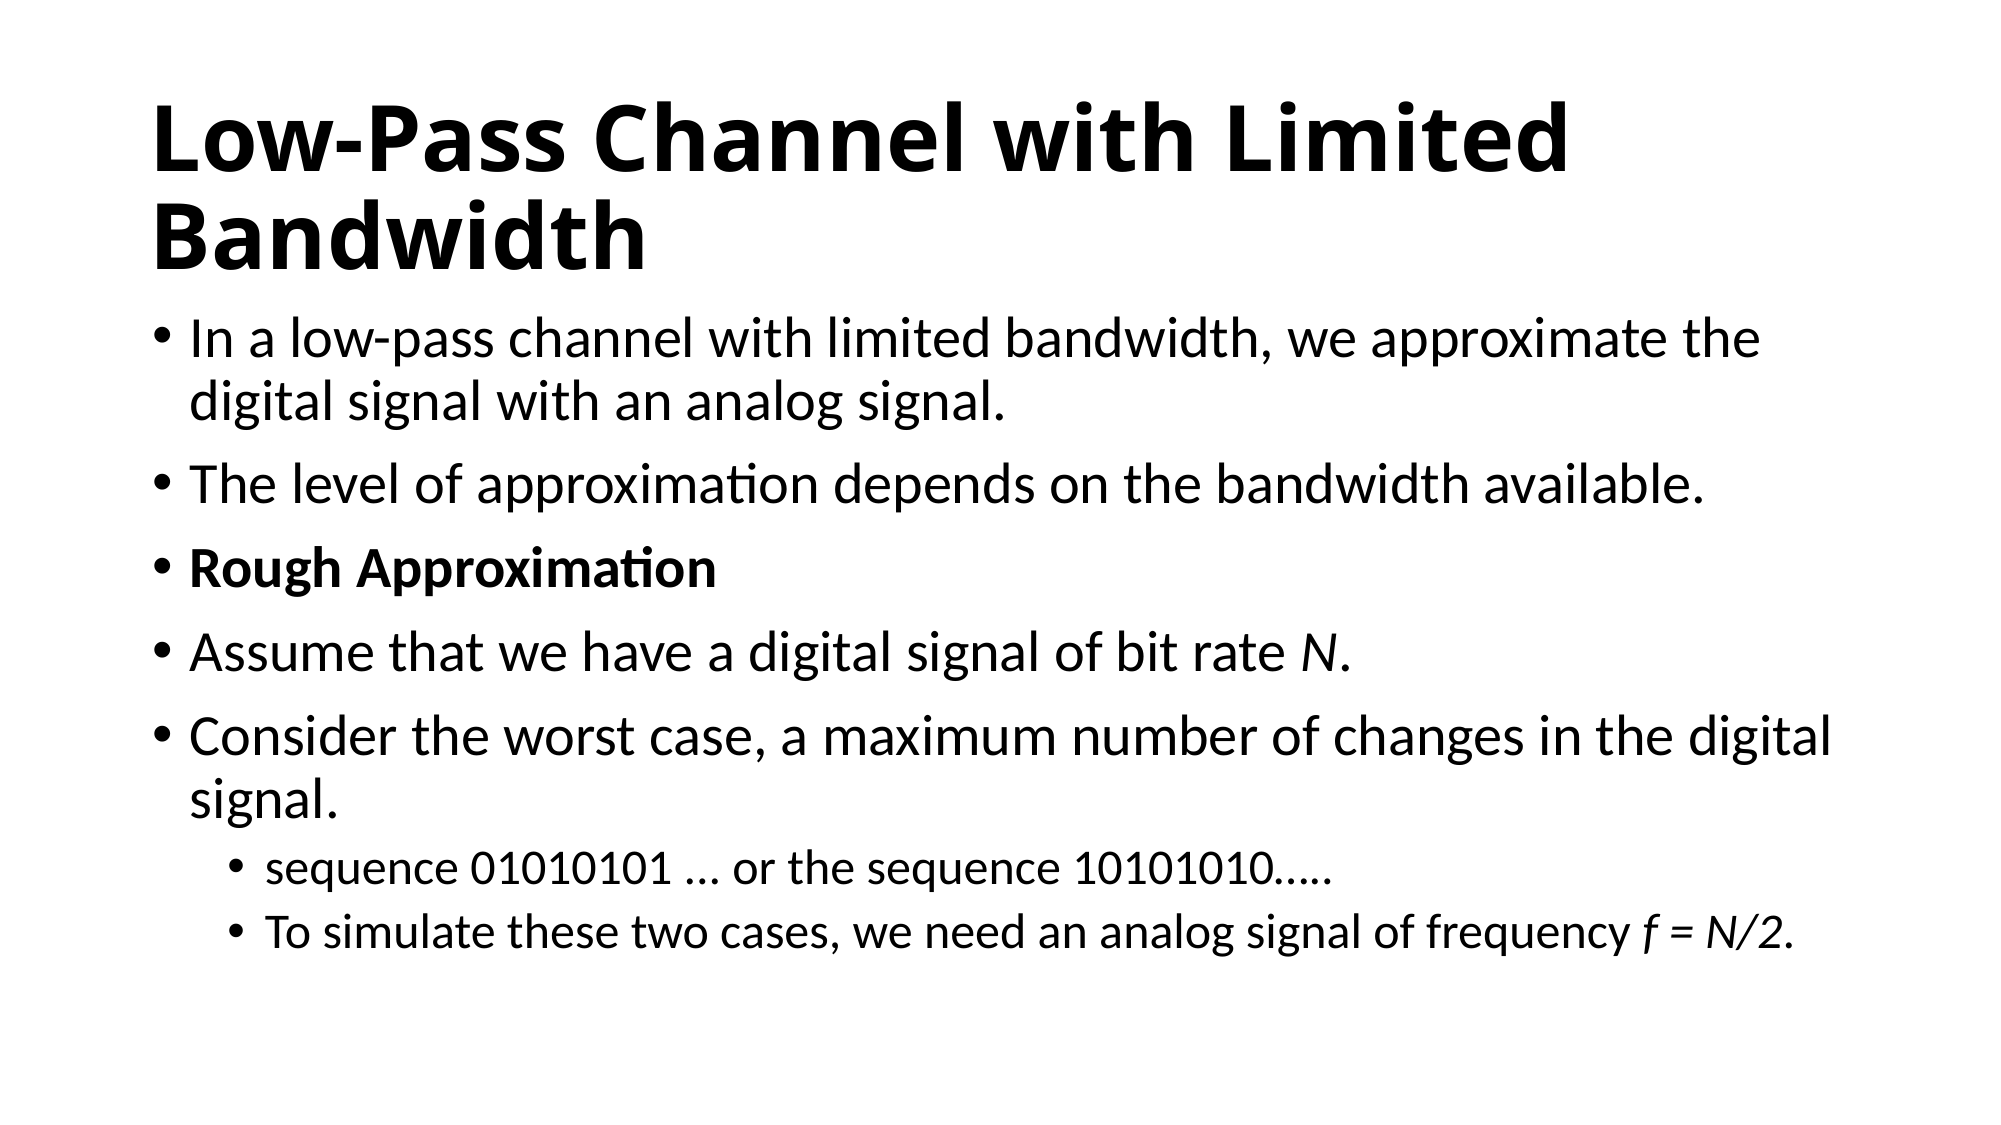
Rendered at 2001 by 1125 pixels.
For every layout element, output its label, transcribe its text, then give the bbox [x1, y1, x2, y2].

list In a low-pass channel with limited bandwidth, we approximate the digital signal with an analog signal. The level of approximation depends on the bandwidth available. Rough Approximation Assume that we have a digital signal of bit rate N. Consider the worst case, a maximum number of changes in the digital signal. sequence 01010101 ... or the sequence 10101010….. To simulate these two cases, we need an analog signal of frequency f = N/2. [137, 299, 1863, 1014]
title Low-Pass Channel with Limited Bandwidth [134, 82, 1860, 300]
